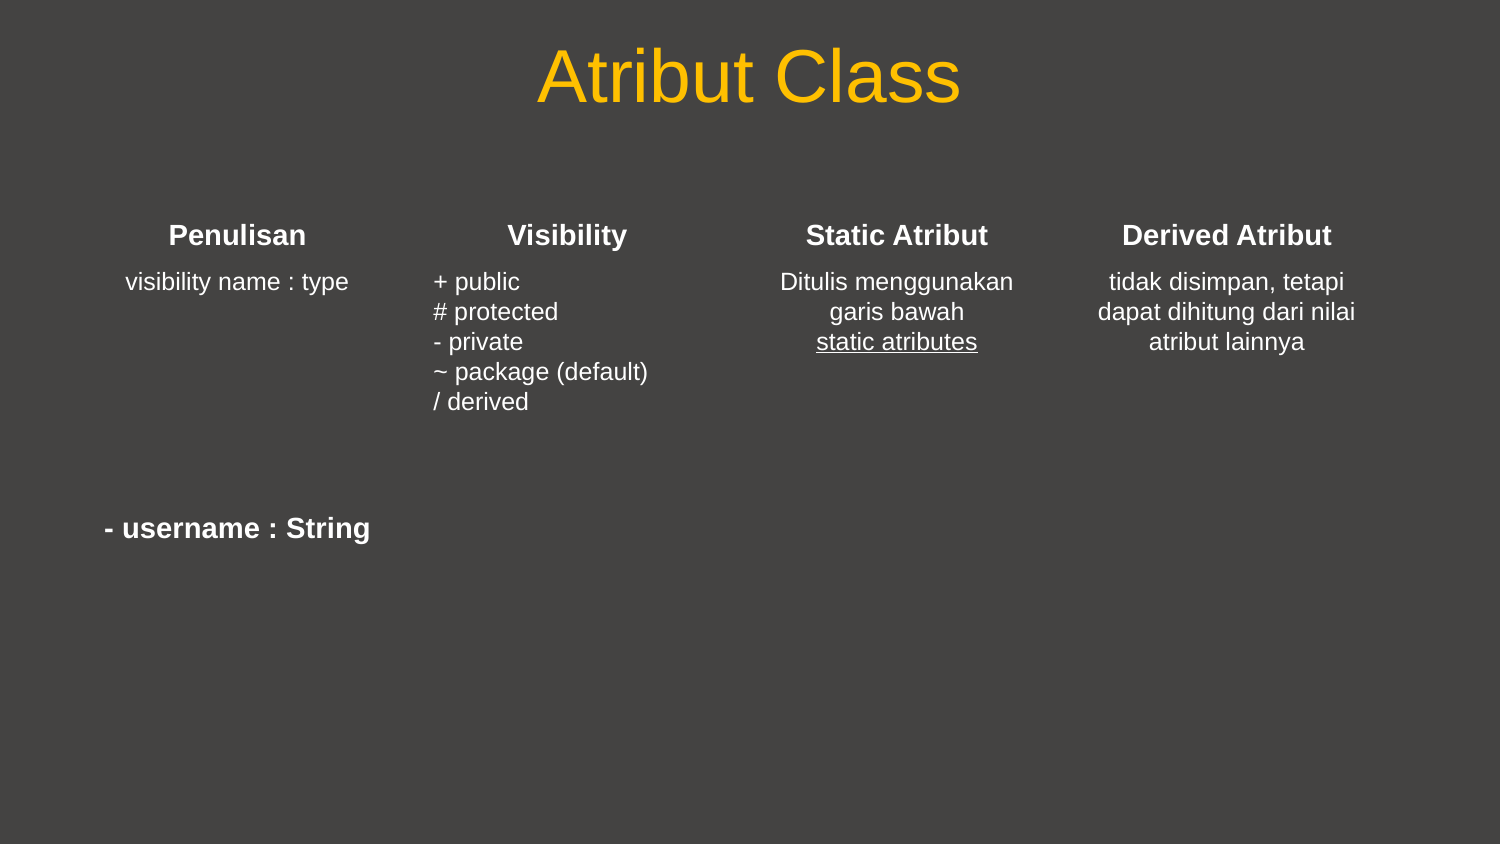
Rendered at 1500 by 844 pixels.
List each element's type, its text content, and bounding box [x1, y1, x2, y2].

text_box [1077, 208, 1377, 365]
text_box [88, 208, 387, 304]
text_box - username : String [88, 501, 387, 552]
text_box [747, 208, 1047, 365]
list Atribut Class [0, 25, 1500, 120]
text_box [418, 208, 717, 425]
